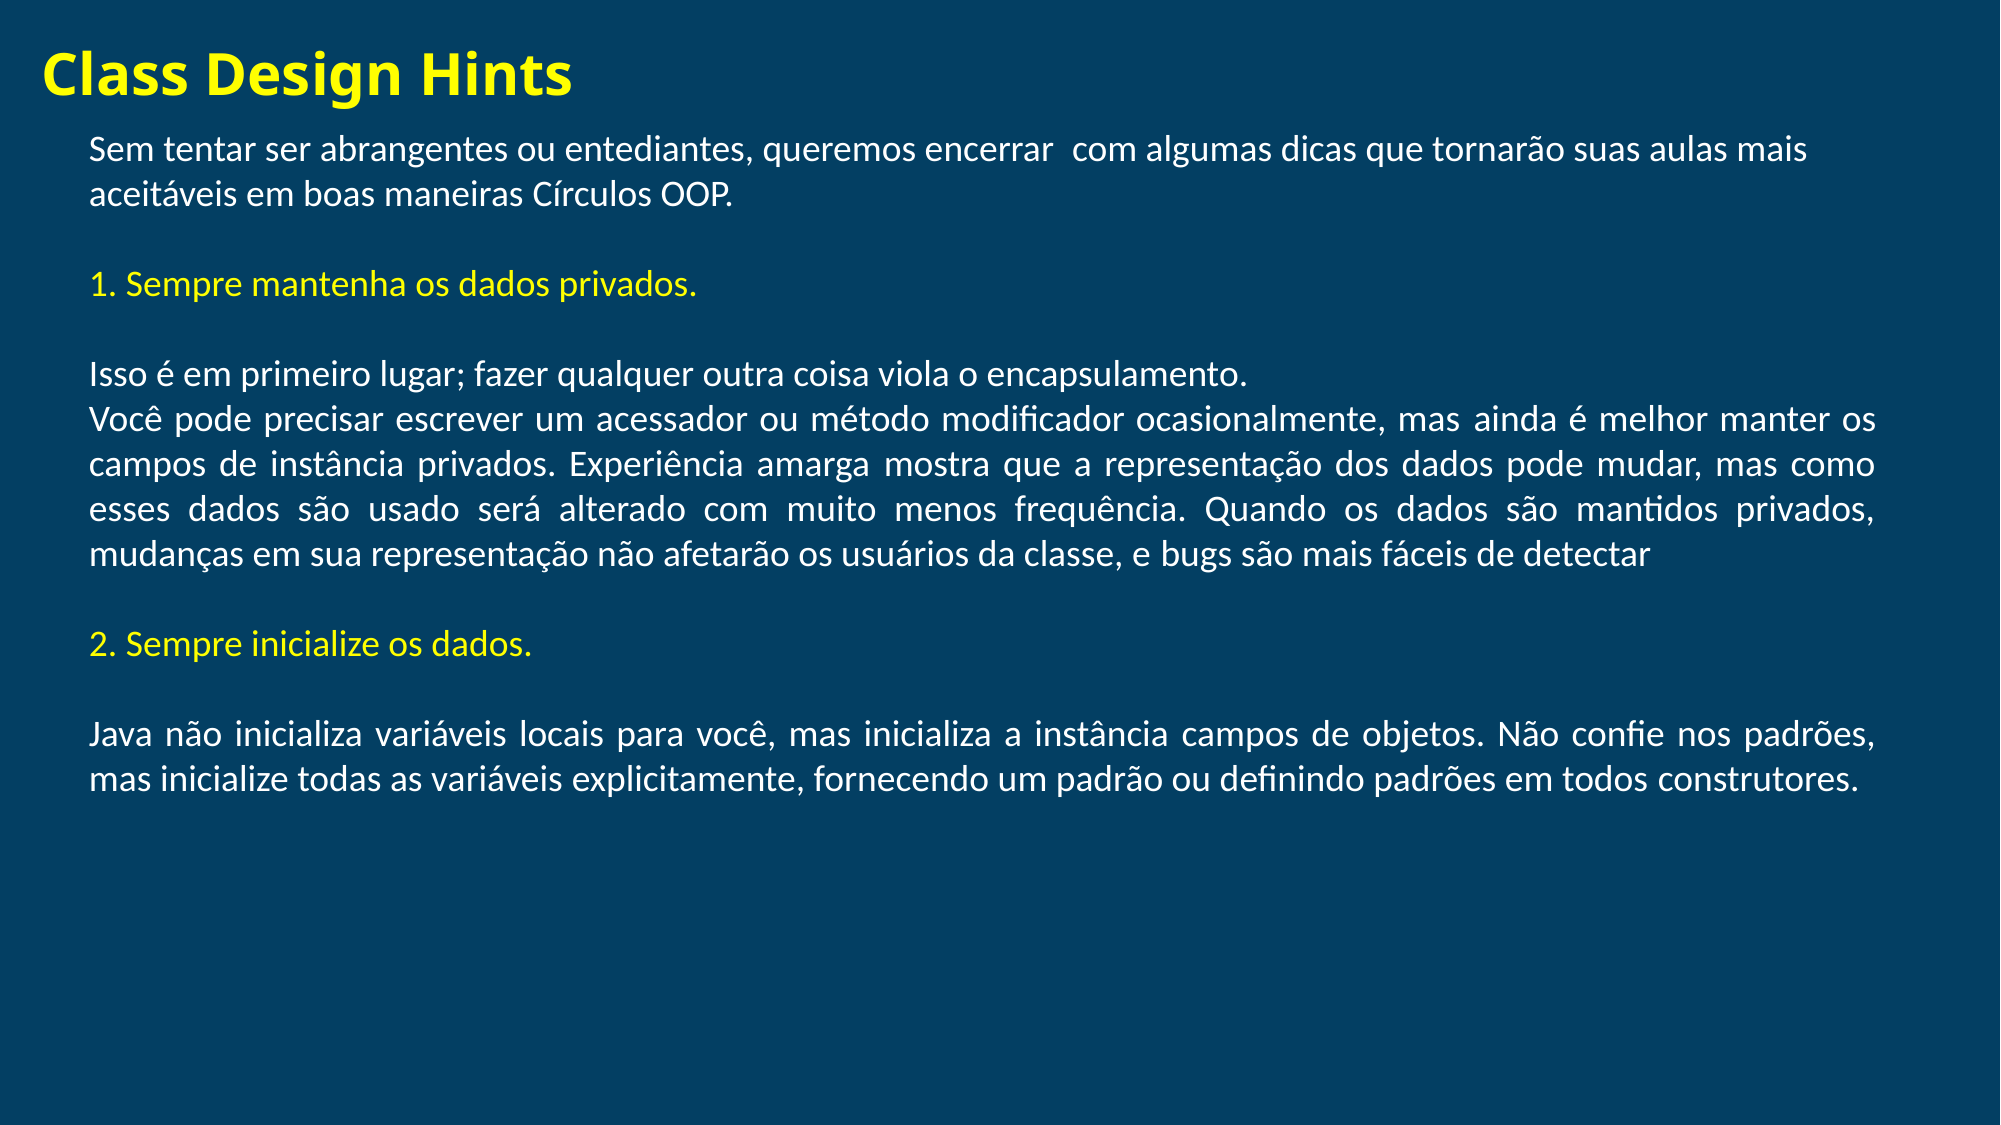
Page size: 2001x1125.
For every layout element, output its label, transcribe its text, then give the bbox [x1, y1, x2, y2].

text_box Sem tentar ser abrangentes ou entediantes, queremos encerrar com algumas dicas que tornarão suas aulas mais aceitáveis em boas maneiras Círculos OOP. 1. Sempre mantenha os dados privados. Isso é em primeiro lugar; fazer qualquer outra coisa viola o encapsulamento. Você pode precisar escrever um acessador ou método modificador ocasionalmente, mas ainda é melhor manter os campos de instância privados. Experiência amarga mostra que a representação dos dados pode mudar, mas como esses dados são usado será alterado com muito menos frequência. Quando os dados são mantidos privados, mudanças em sua representação não afetarão os usuários da classe, e bugs são mais fáceis de detectar 2. Sempre inicialize os dados. Java não inicializa variáveis locais para você, mas inicializa a instância campos de objetos. Não confie nos padrões, mas inicialize todas as variáveis explicitamente, fornecendo um padrão ou definindo padrões em todos construtores. [74, 116, 1892, 852]
title Class Design Hints [39, 0, 1479, 166]
